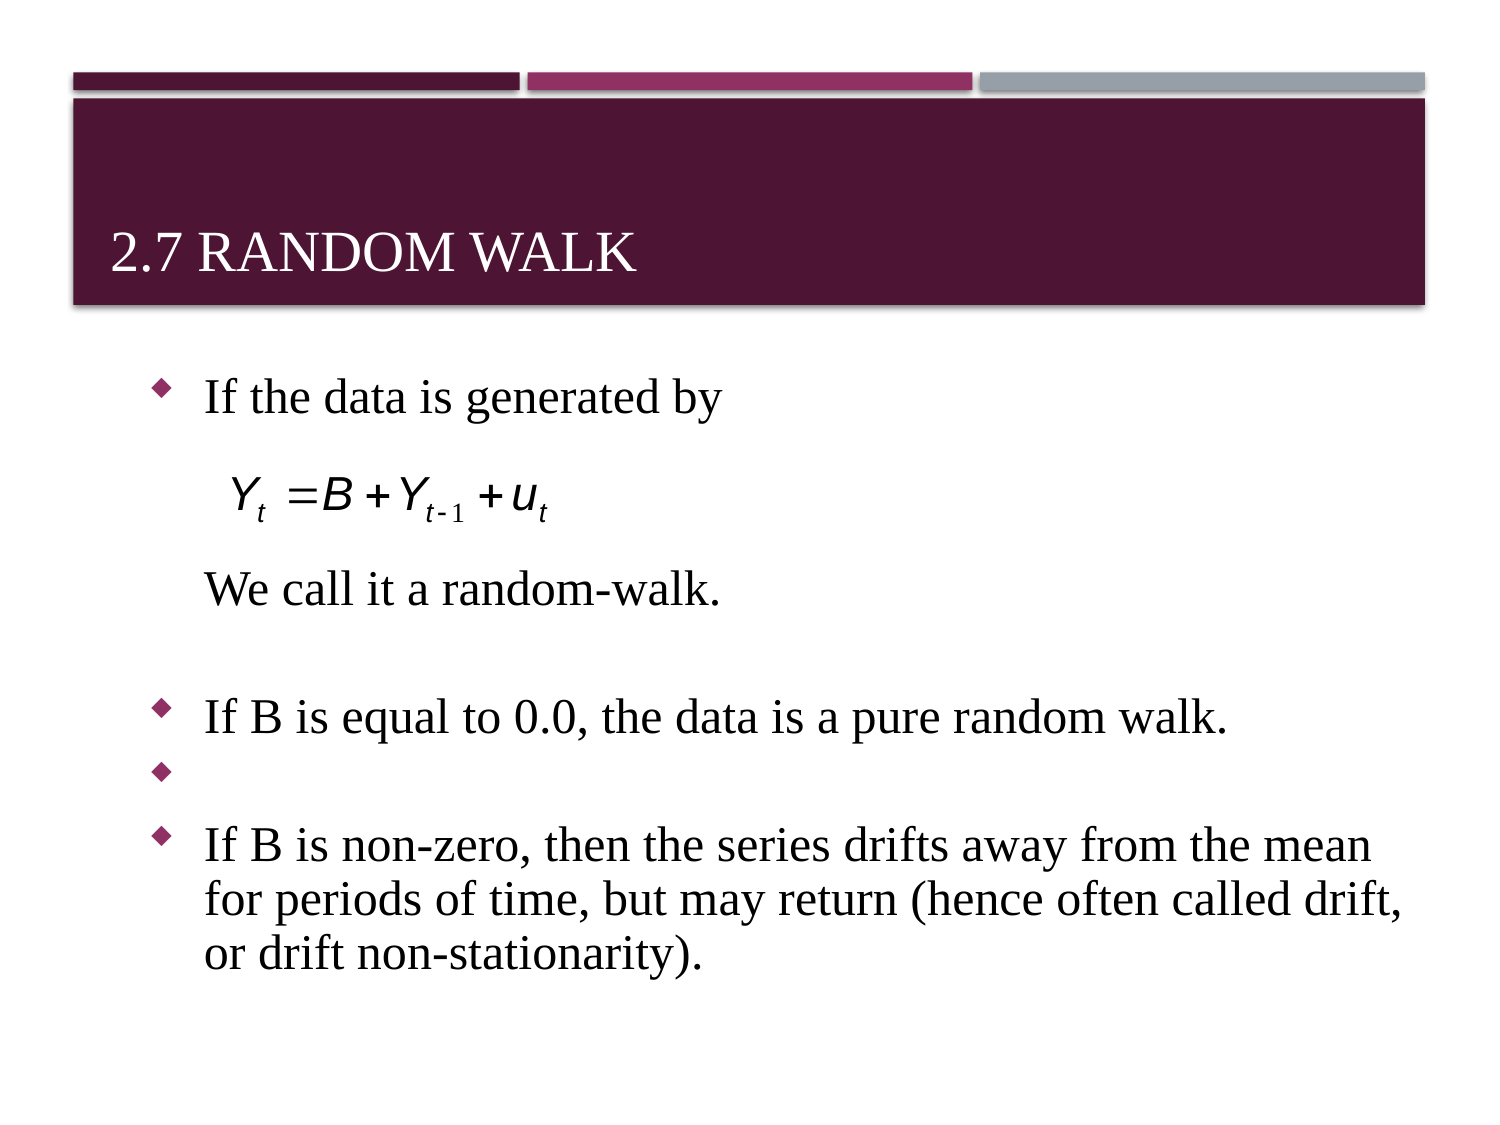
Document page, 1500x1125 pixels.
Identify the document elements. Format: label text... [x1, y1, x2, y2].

text_box If the data is generated by We call it a random-walk. If B is equal to 0.0, the data is a pure random walk. If B is non-zero, then the series drifts away from the mean for periods of time, but may return (hence often called drift, or drift non-stationarity). [132, 363, 1439, 1000]
title 2.7 Random Walk [95, 112, 1406, 291]
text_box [224, 461, 560, 535]
